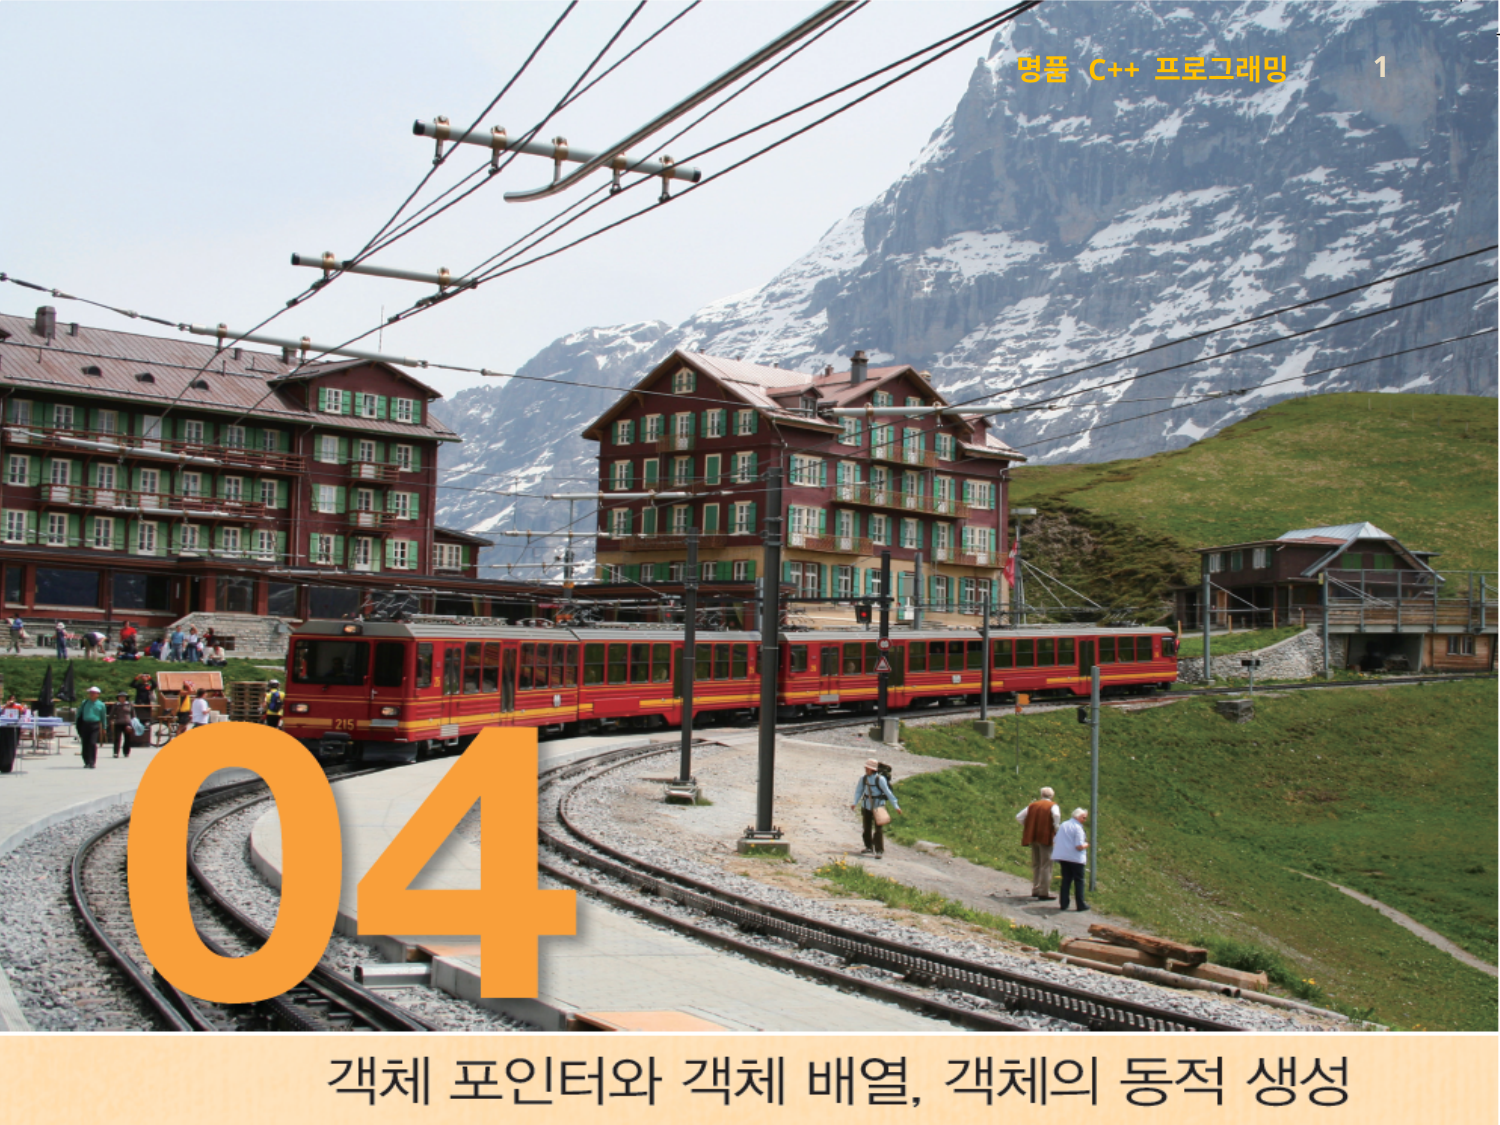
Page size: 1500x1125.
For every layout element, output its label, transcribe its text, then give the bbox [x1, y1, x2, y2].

picture [0, 0, 1500, 1125]
footer 명품 C++ 프로그래밍 [342, 38, 1305, 99]
slide_number 1 [1312, 37, 1450, 100]
